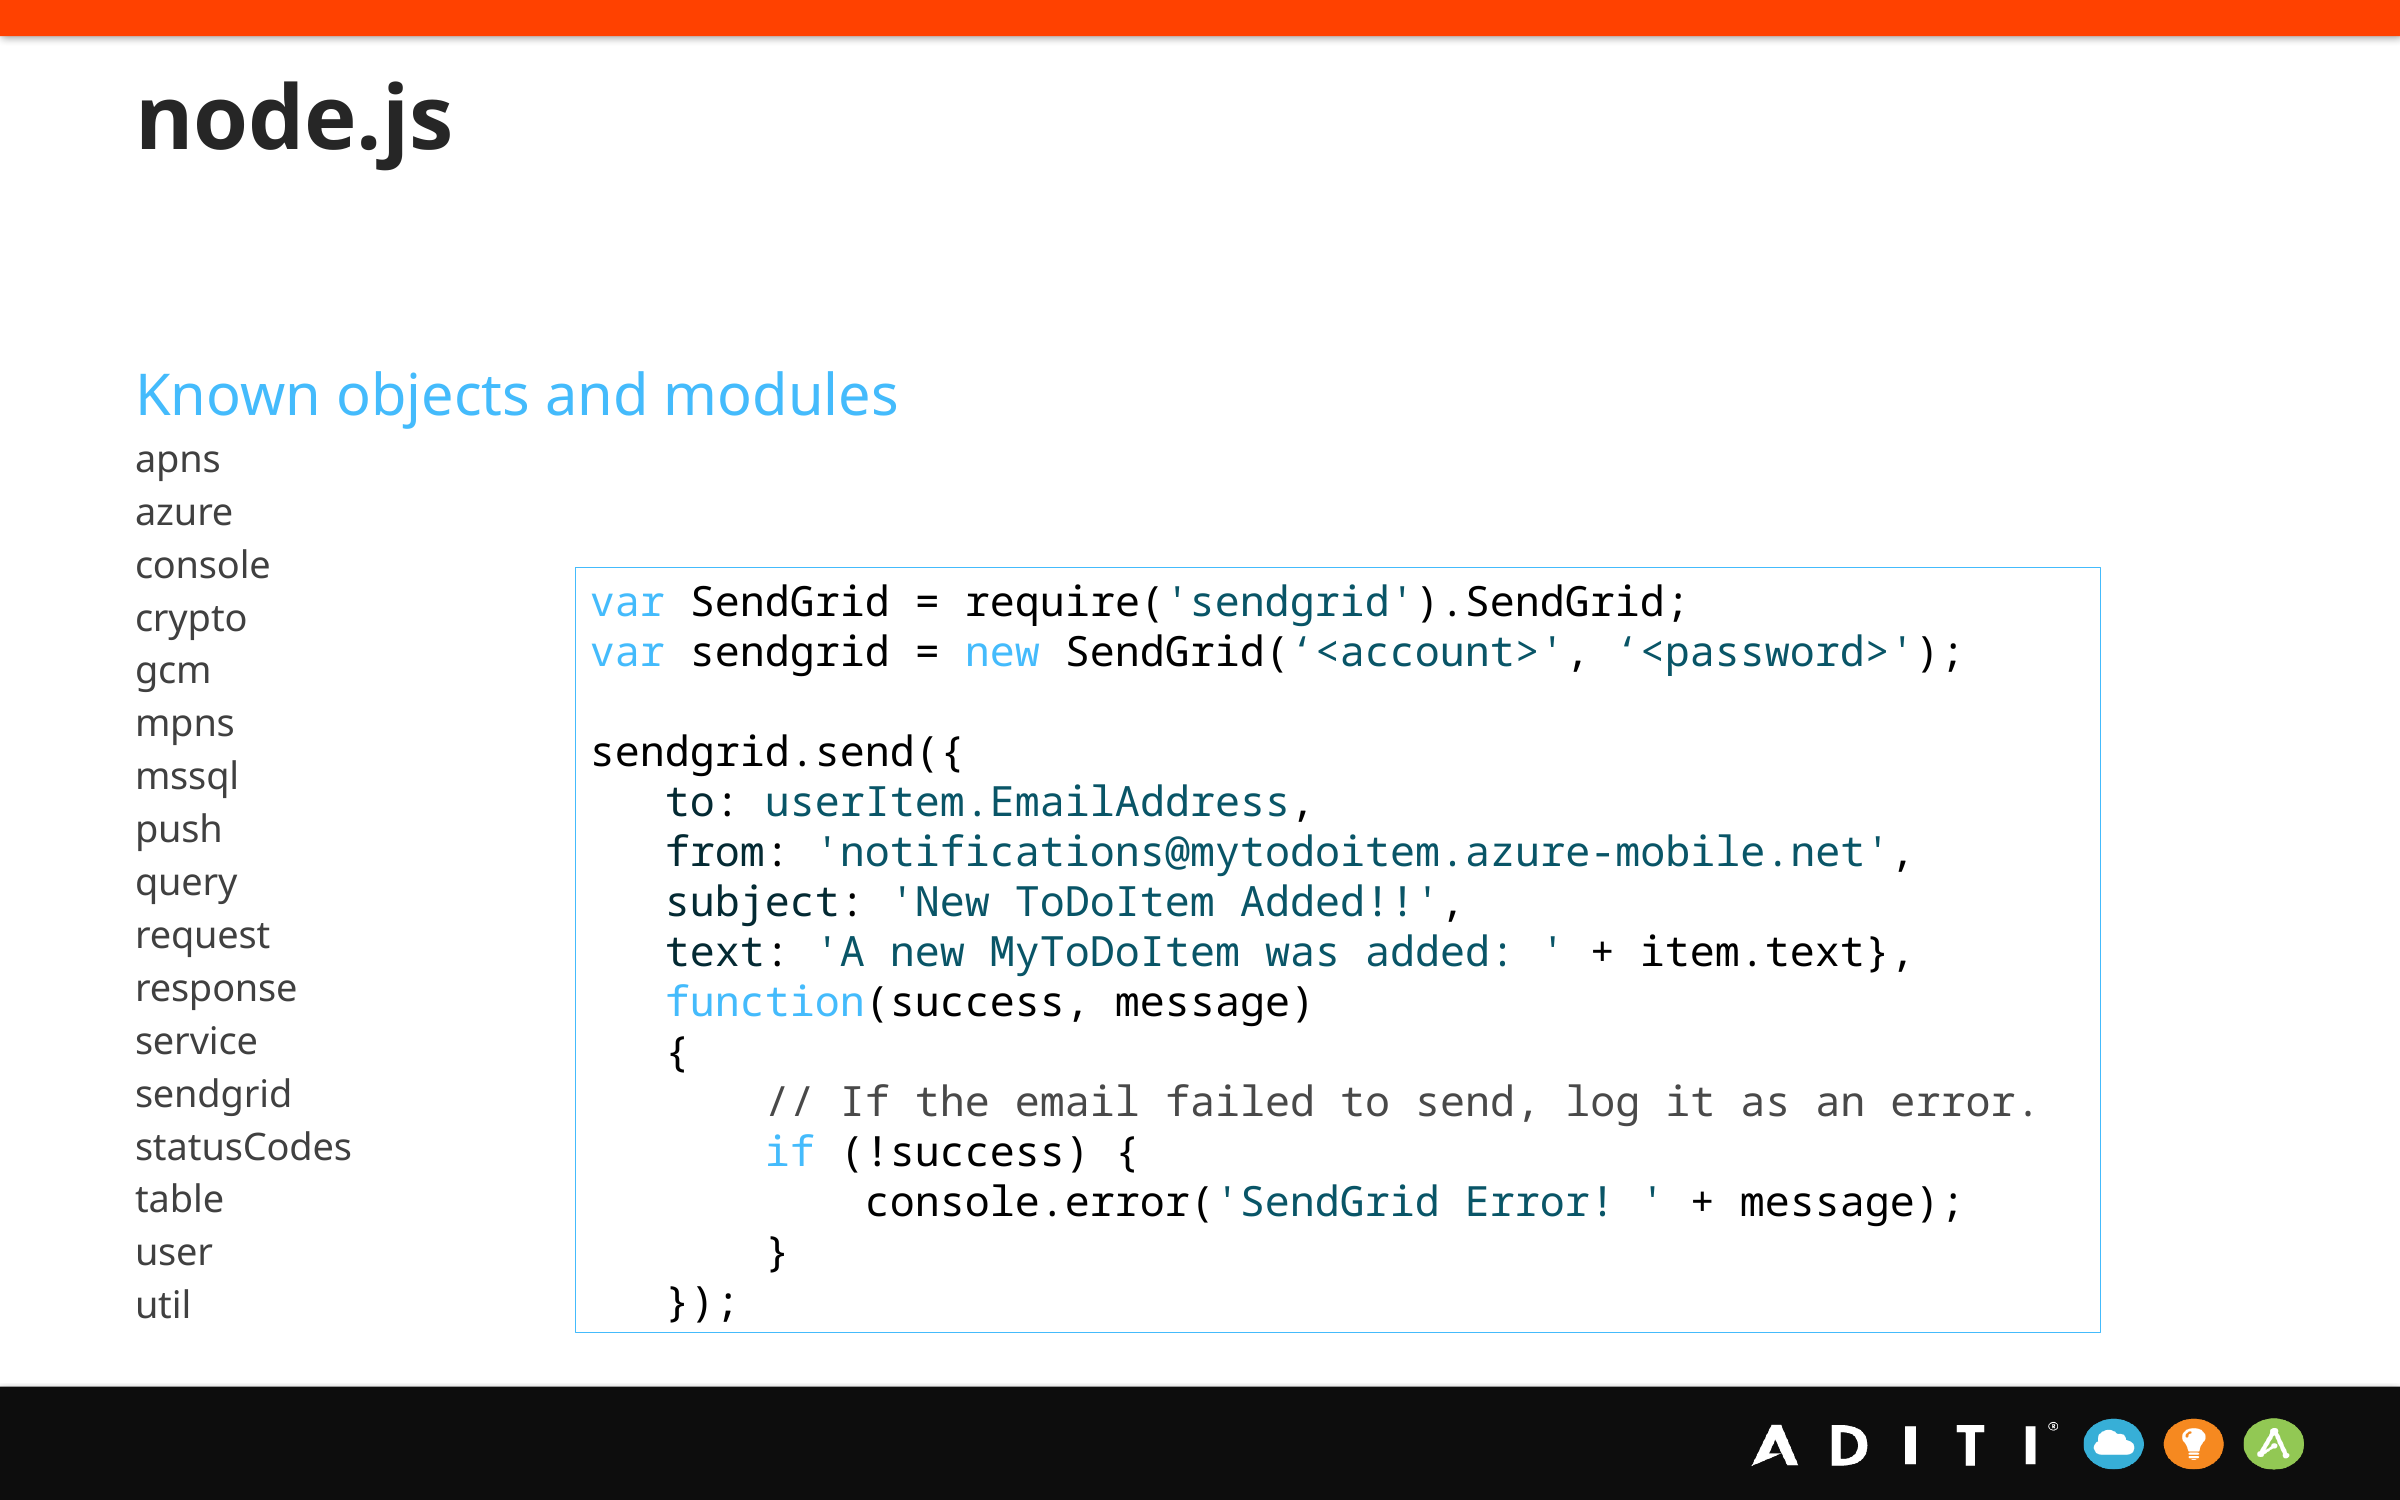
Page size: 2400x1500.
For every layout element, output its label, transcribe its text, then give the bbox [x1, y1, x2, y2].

list Known objects and modules apns azure console crypto gcm mpns mssql push query request response service sendgrid statusCodes table user util [120, 350, 2280, 1340]
title node.js [120, 52, 2280, 165]
picture [1751, 1418, 2304, 1470]
text_box var SendGrid = require('sendgrid').SendGrid; var sendgrid = new SendGrid(‘<account>', ‘<password>'); sendgrid.send({ to: userItem.EmailAddress, from: 'notifications@mytodoitem.azure-mobile.net', subject: 'New ToDoItem Added!!', text: 'A new MyToDoItem was added: ' + item.text}, function(success, message) { // If the email failed to send, log it as an error. if (!success) { console.error('SendGrid Error! ' + message); } }); [575, 567, 2100, 1333]
